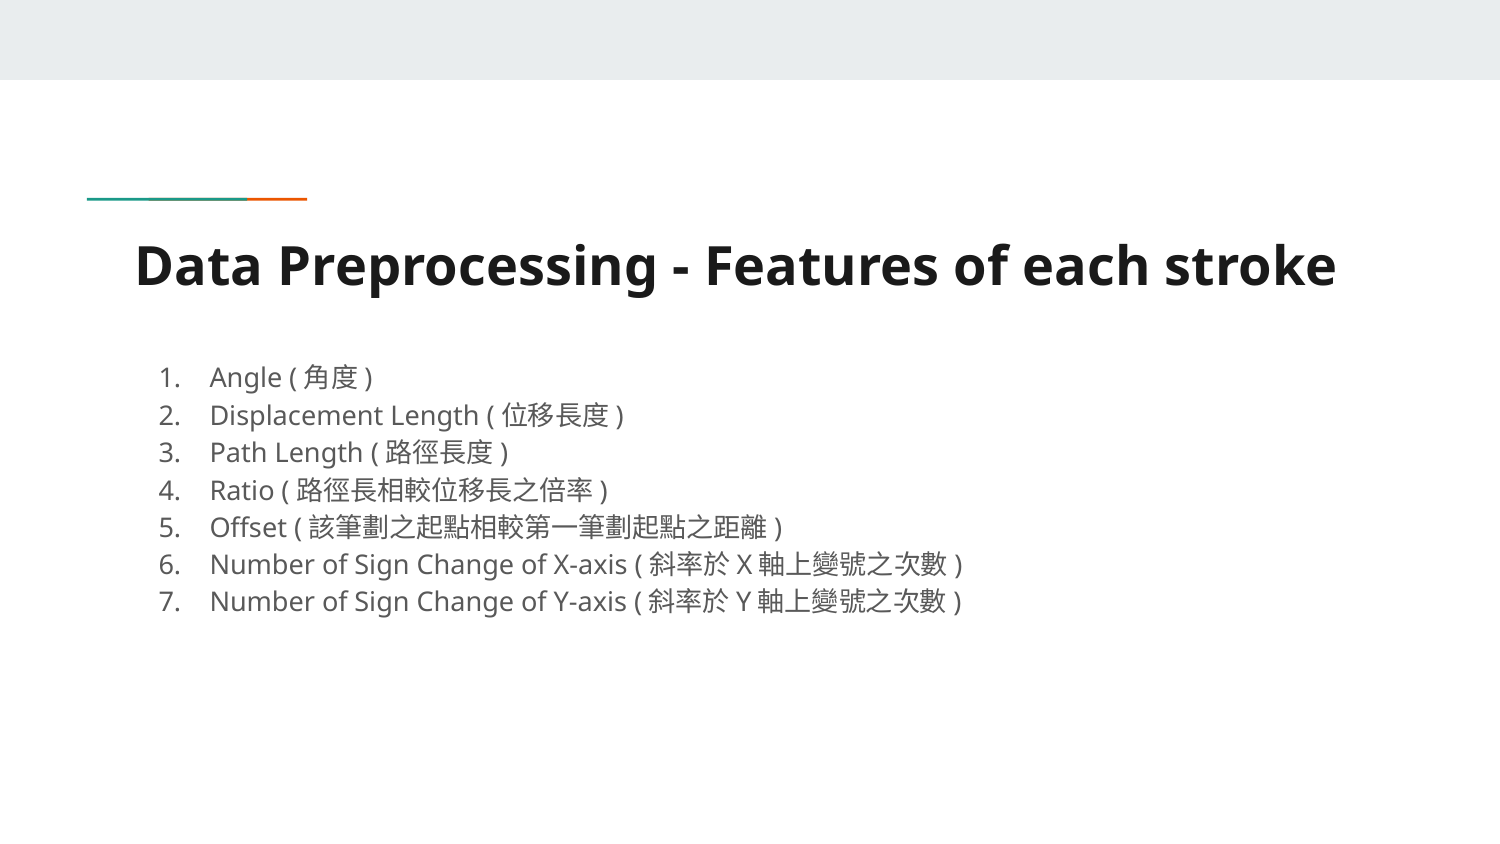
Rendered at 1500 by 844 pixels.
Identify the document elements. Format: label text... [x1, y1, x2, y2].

title Data Preprocessing - Features of each stroke [119, 216, 1381, 305]
list Angle (角度) Displacement Length (位移長度) Path Length (路徑長度) Ratio (路徑長相較位移長之倍率) Offset (該筆劃之起點相較第一筆劃起點之距離) Number of Sign Change of X-axis (斜率於X軸上變號之次數) Number of Sign Change of Y-axis (斜率於Y軸上變號之次數) [119, 341, 1381, 712]
